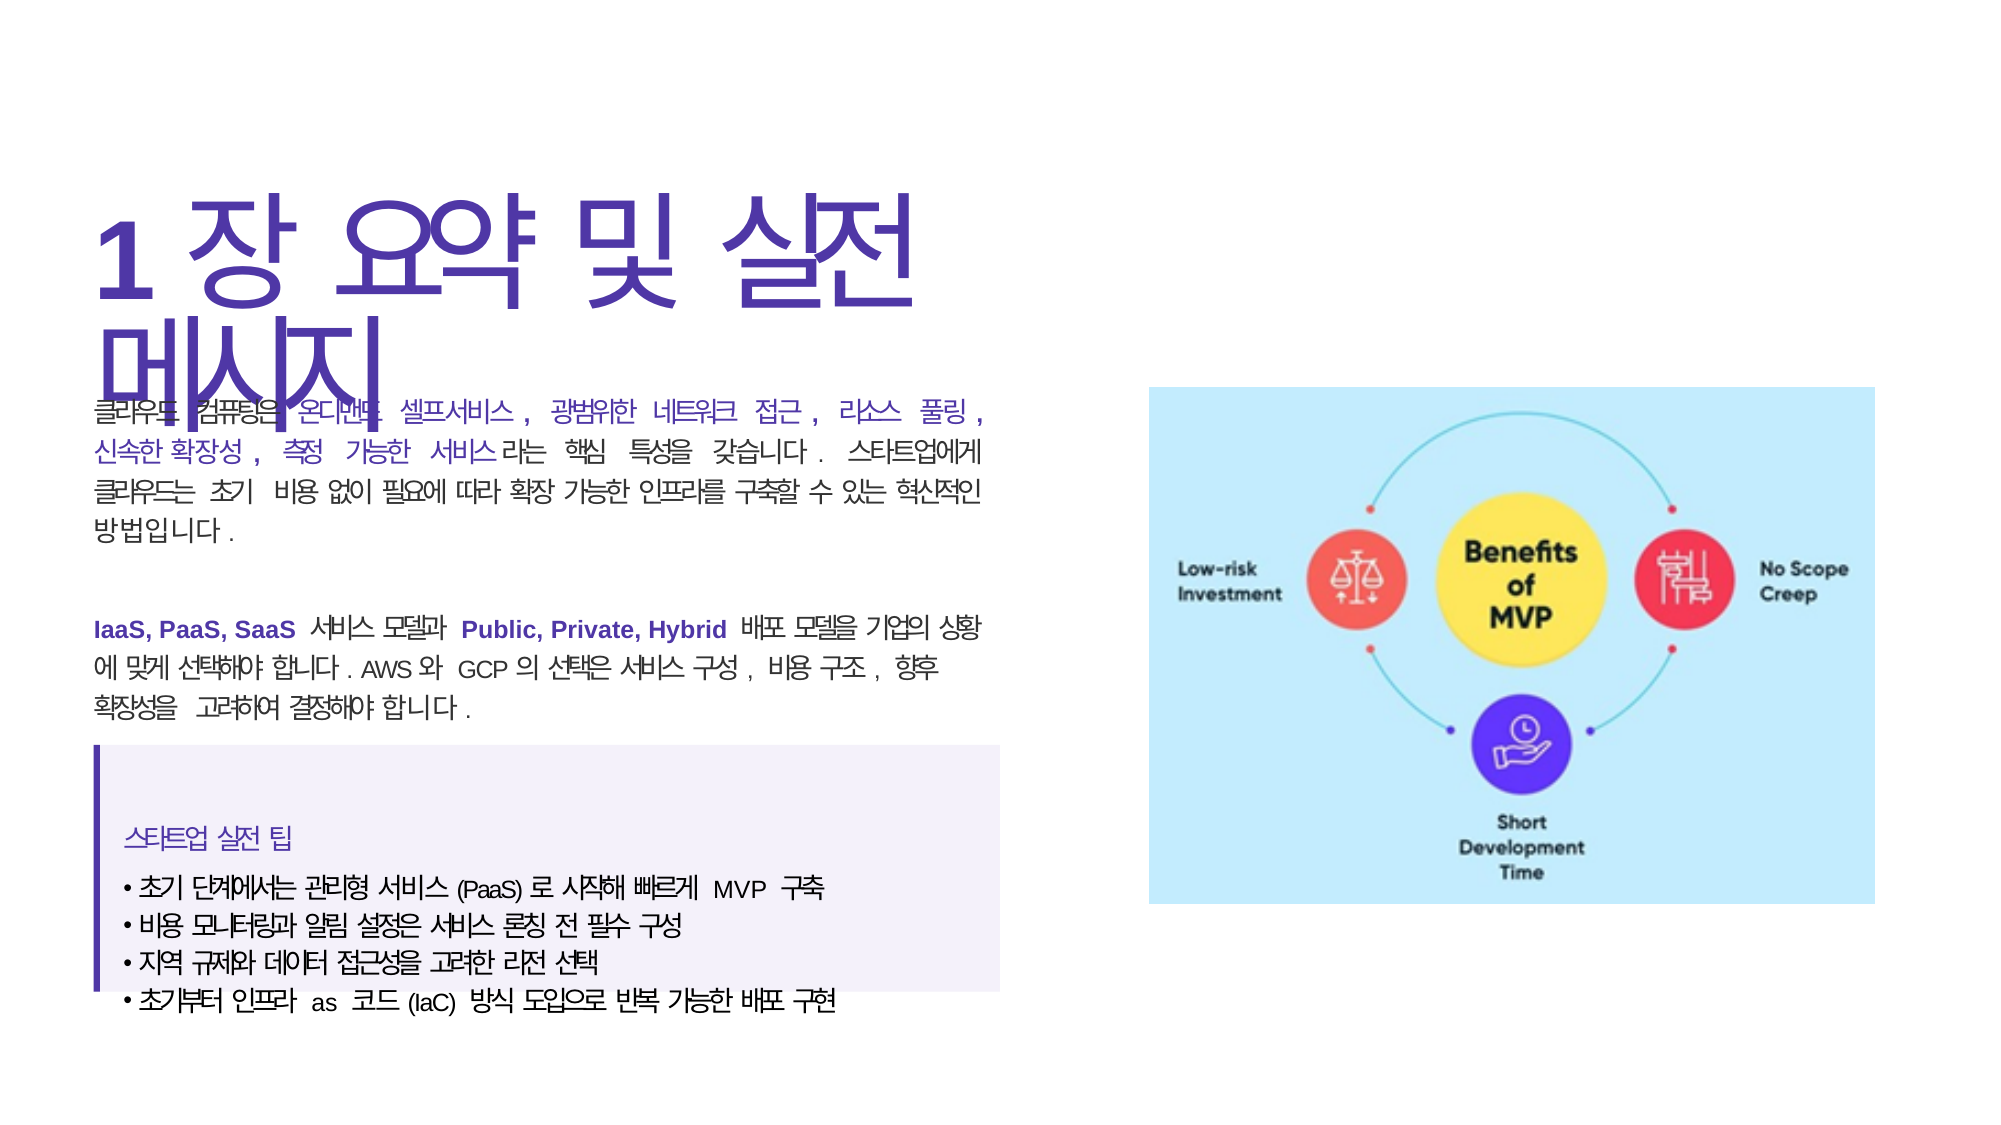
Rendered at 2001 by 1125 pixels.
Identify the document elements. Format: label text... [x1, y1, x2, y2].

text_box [93, 744, 1001, 992]
text_box 클라우드 컴퓨팅은 온디맨드 셀프서비스, 광범위한 네트워크 접근, 리소스 풀링, 신속한 확장성, 측정 가능한 서비스라는 핵심 특성을 갖습니다. 스타트업에게 클라우드는 초기 비용 없이 필요에 따라 확장 가능한 인프라를 구축할 수 있는 혁신적인 방법입니다. IaaS, PaaS, SaaS 서비스 모델과 Public, Private, Hybrid 배포 모델을 기업의 상황 에 맞게 선택해야 합니다. AWS와 GCP의 선택은 서비스 구성, 비용 구조, 향후 확장성을 고려하여 결정해야 합니다. 스타트업 실전 팁 초기 단계에서는 관리형 서비스(PaaS)로 시작해 빠르게 MVP 구축 비용 모니터링과 알림 설정은 서비스 론칭 전 필수 구성 지역 규제와 데이터 접근성을 고려한 리전 선택 초기부터 인프라 as 코드(IaC) 방식 도입으로 반복 가능한 배포 구현 [91, 997, 1001, 1018]
title 1장 요약 및 실전 메시지 [91, 169, 1200, 449]
picture [1149, 387, 1876, 904]
text_box 클라우드 컴퓨팅은 온디맨드 셀프서비스, 광범위한 네트워크 접근, 리소스 풀링, 신속한 확장성, 측정 가능한 서비스라는 핵심 특성을 갖습니다. 스타트업에게 클라우드는 초기 비용 없이 필요에 따라 확장 가능한 인프라를 구축할 수 있는 혁신적인 방법입니다. IaaS, PaaS, SaaS 서비스 모델과 Public, Private, Hybrid 배포 모델을 기업의 상황 에 맞게 선택해야 합니다. AWS와 GCP의 선택은 서비스 구성, 비용 구조, 향후 확장성을 고려하여 결정해야 합니다. 스타트업 실전 팁 초기 단계에서는 관리형 서비스(PaaS)로 시작해 빠르게 MVP 구축 비용 모니터링과 알림 설정은 서비스 론칭 전 필수 구성 지역 규제와 데이터 접근성을 고려한 리전 선택 초기부터 인프라 as 코드(IaC) 방식 도입으로 반복 가능한 배포 구현 [91, 387, 1001, 745]
